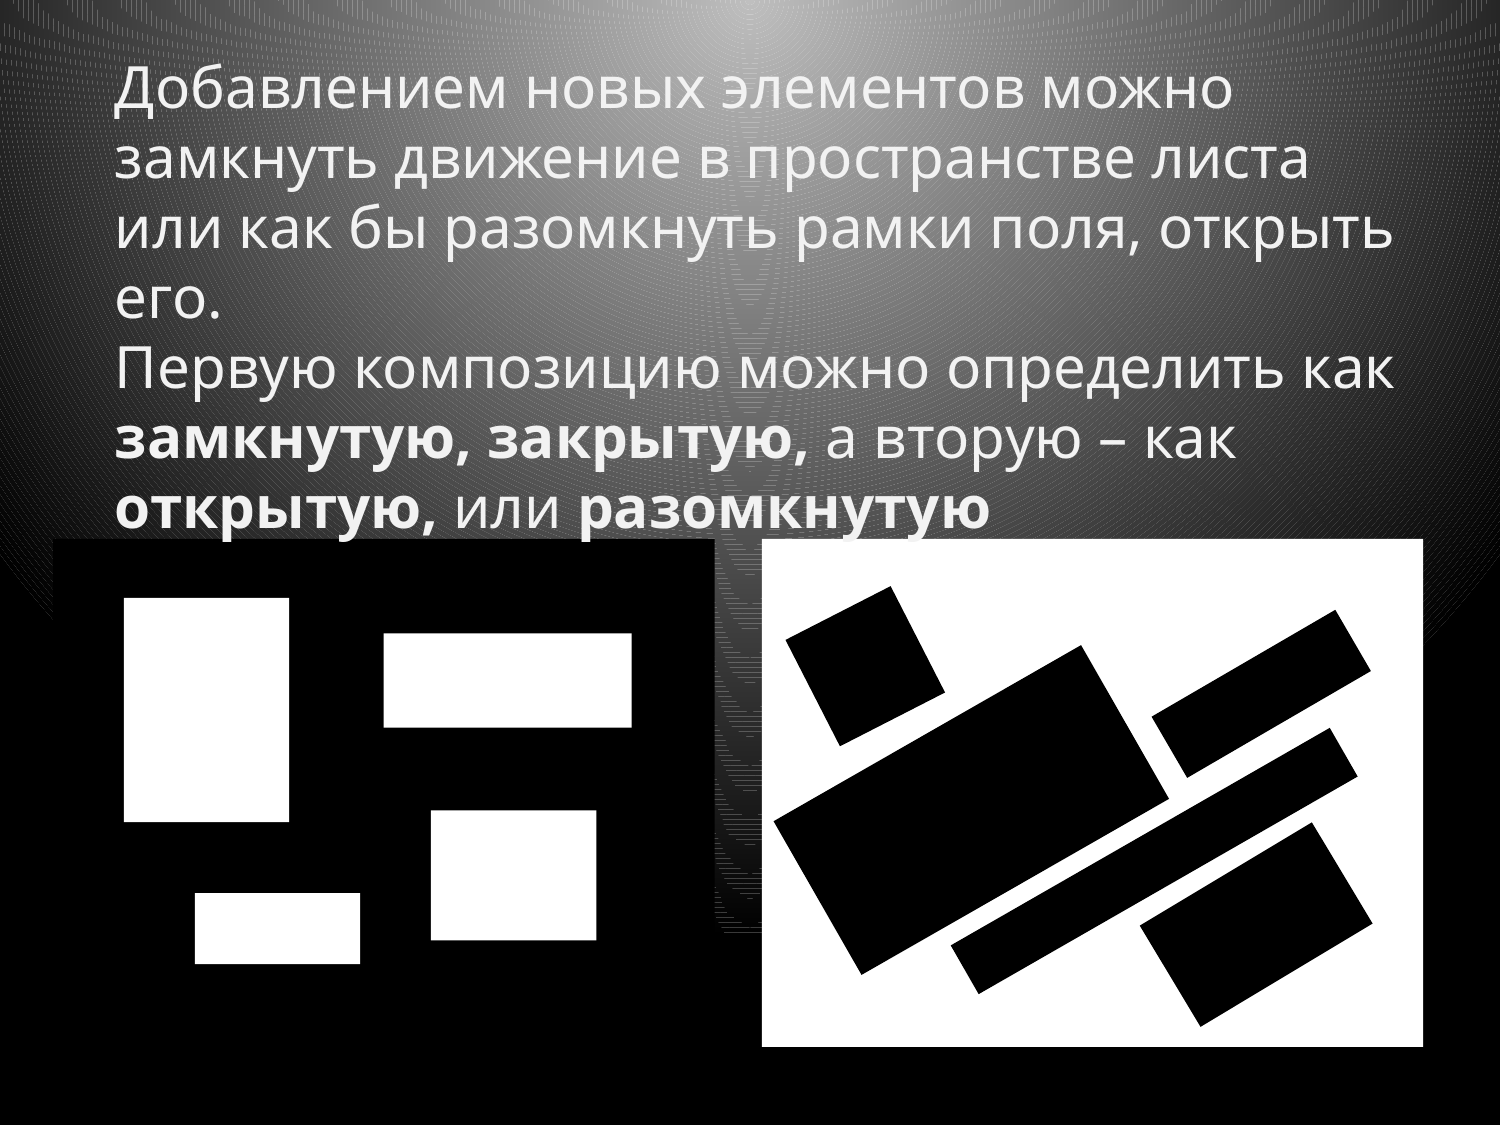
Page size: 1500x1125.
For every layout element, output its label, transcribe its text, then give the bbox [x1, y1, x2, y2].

text_box [49, 535, 718, 1051]
text_box [946, 724, 1362, 998]
text_box [758, 548, 1427, 1051]
text_box [1135, 818, 1377, 1031]
text_box [781, 582, 949, 751]
text_box [191, 889, 364, 968]
text_box [427, 807, 600, 944]
text_box [864, 548, 990, 649]
text_box Добавлением новых элементов можно замкнуть движение в пространстве листа или как бы разомкнуть рамки поля, открыть его. Первую композицию можно определить как замкнутую, закрытую, а вторую – как открытую, или разомкнутую [100, 42, 1447, 548]
text_box [769, 641, 1173, 979]
text_box [1147, 606, 1375, 782]
text_box [380, 629, 636, 732]
text_box [120, 594, 293, 826]
